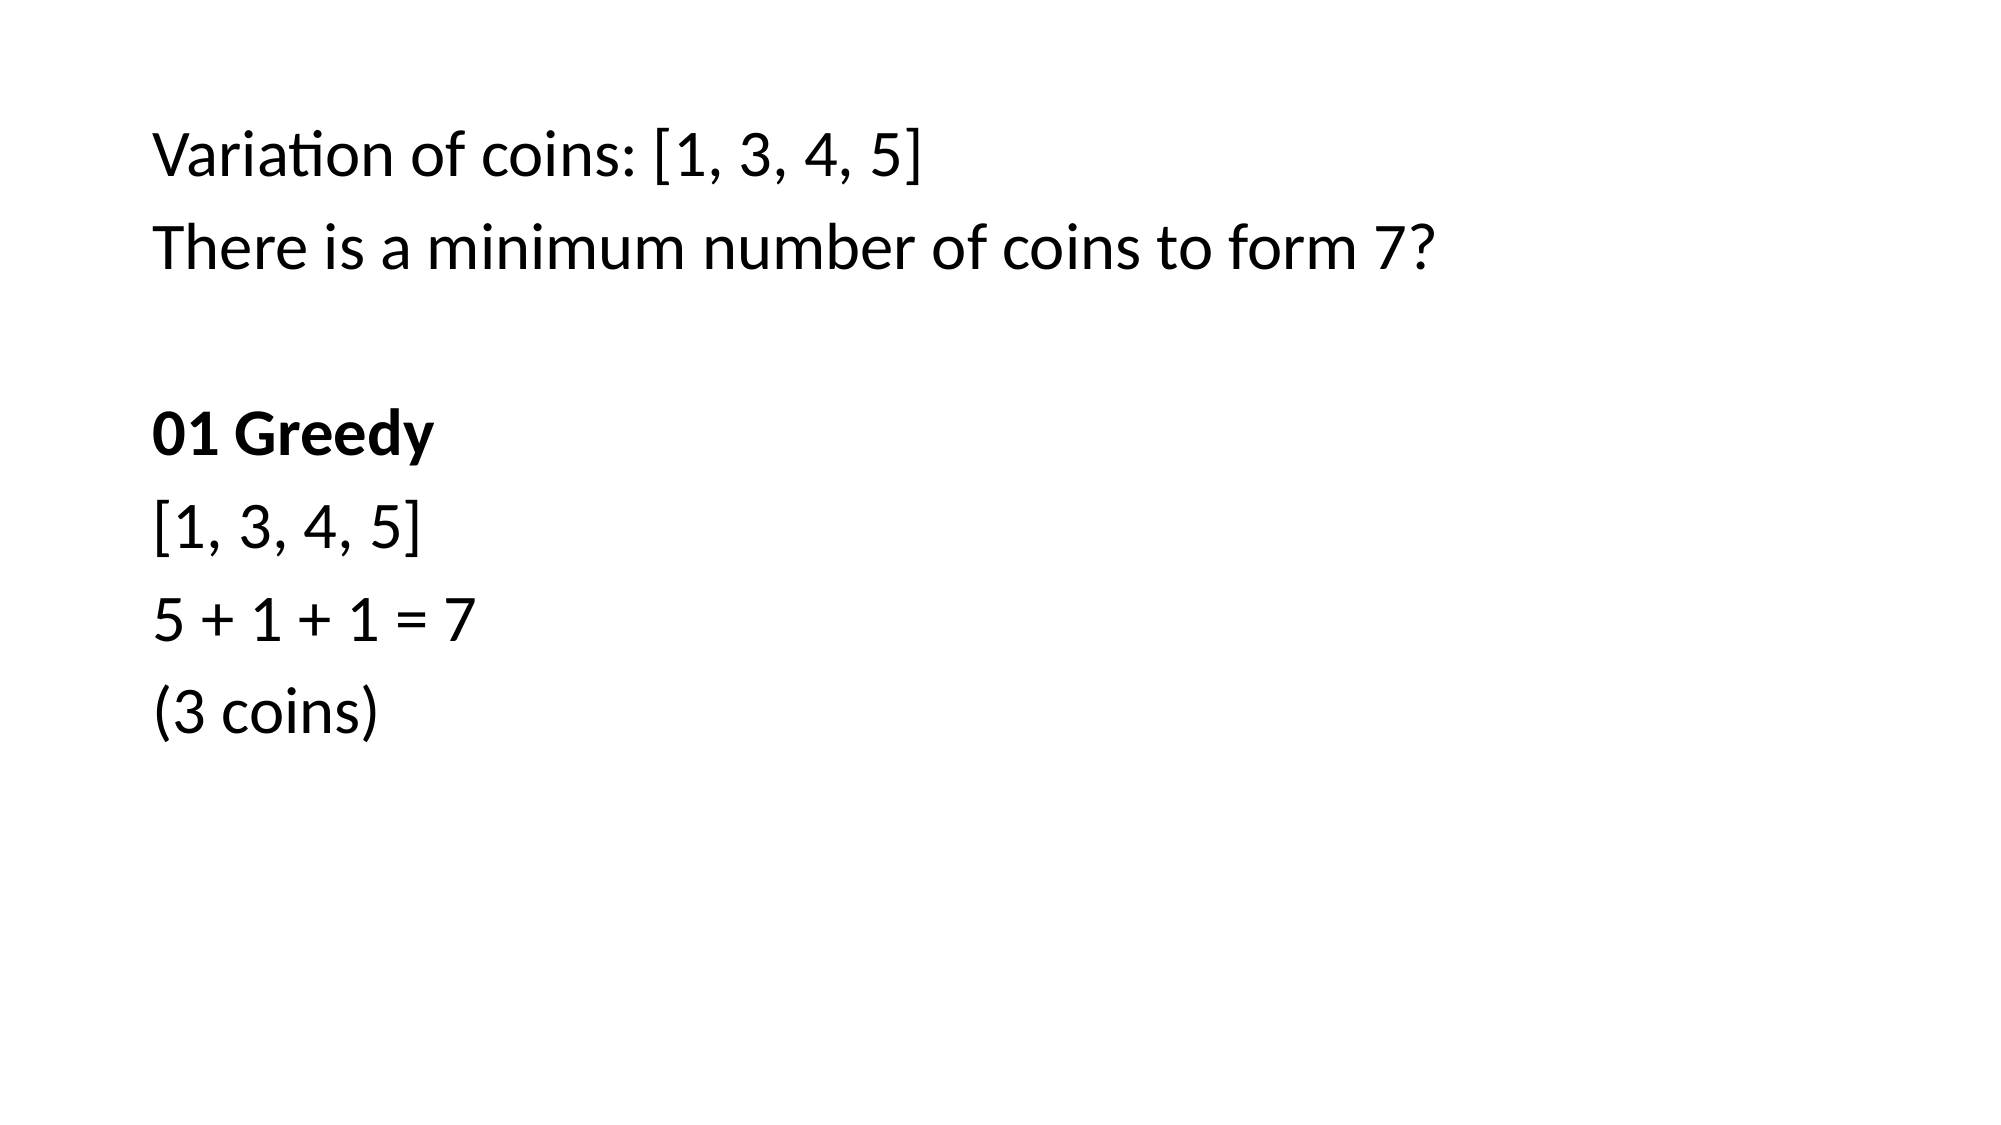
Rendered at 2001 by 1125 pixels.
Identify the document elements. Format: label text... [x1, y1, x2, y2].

list Variation of coins: [1, 3, 4, 5] There is a minimum number of coins to form 7? 01 Greedy [1, 3, 4, 5] 5 + 1 + 1 = 7 (3 coins) [137, 111, 1863, 1014]
